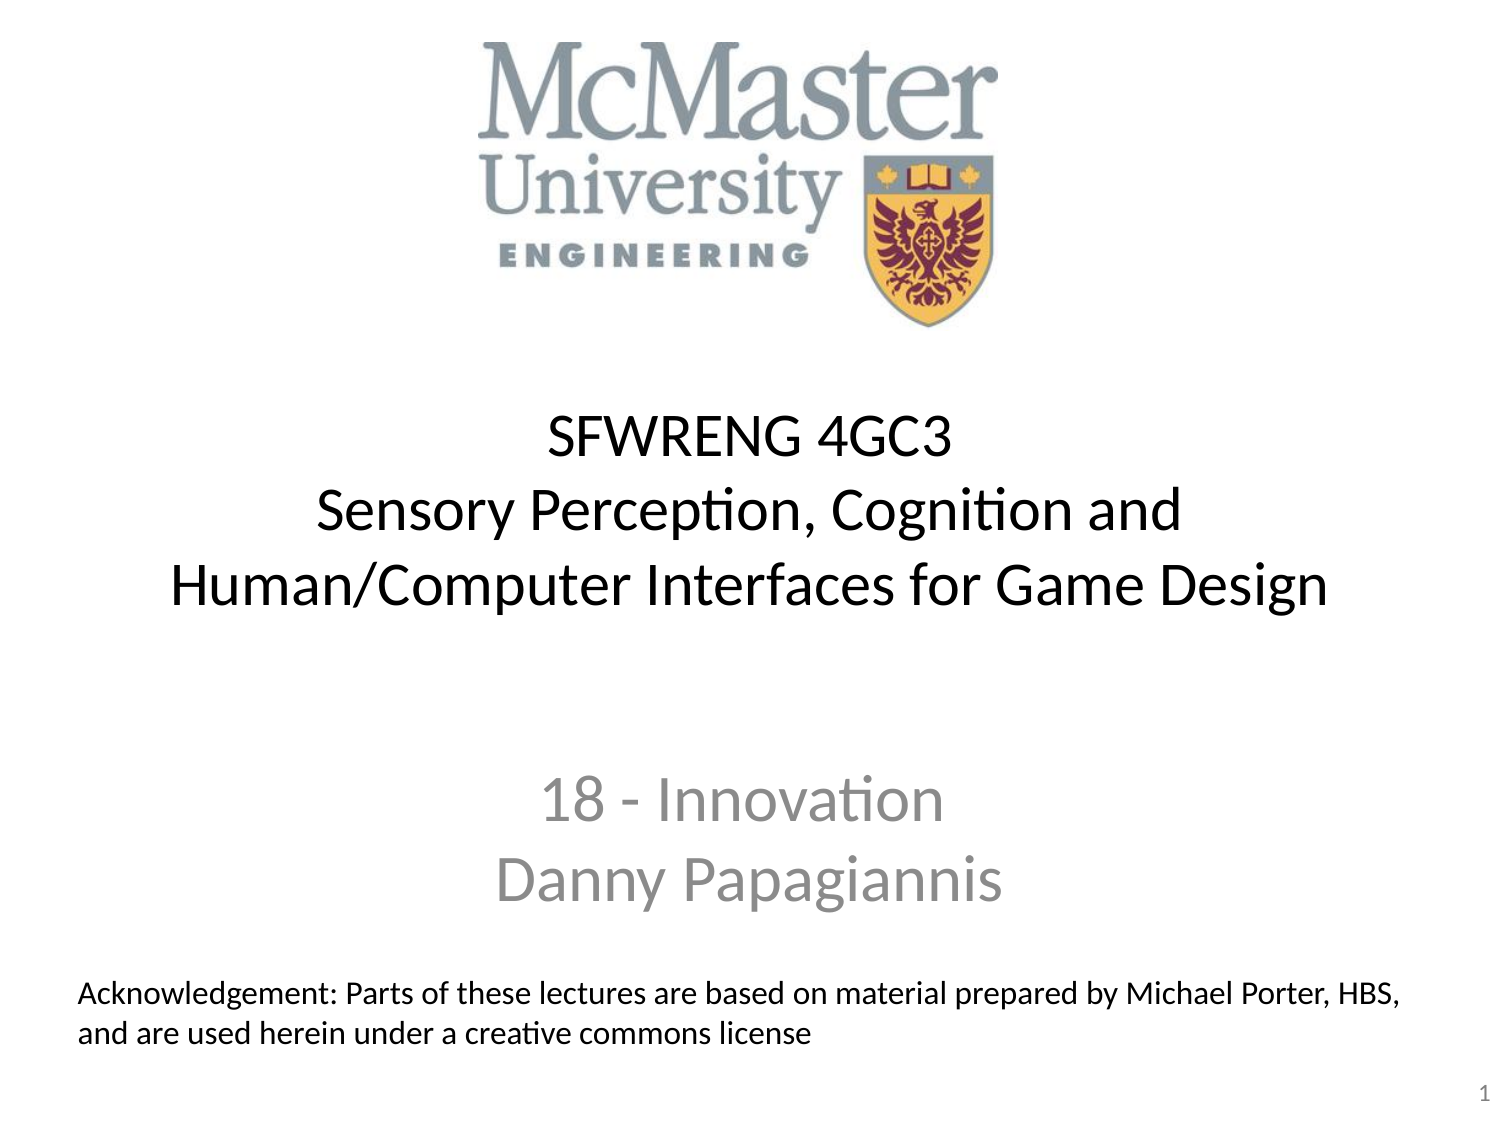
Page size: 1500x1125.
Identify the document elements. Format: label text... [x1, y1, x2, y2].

picture [478, 42, 999, 331]
slide_number 1 [1350, 1057, 1500, 1125]
subtitle 18 - Innovation Danny Papagiannis [225, 747, 1275, 964]
title SFWRENG 4GC3 Sensory Perception, Cognition and Human/Computer Interfaces for Game Design [112, 385, 1388, 627]
text_box Acknowledgement: Parts of these lectures are based on material prepared by Michael Porter, HBS, and are used herein under a creative commons license [62, 964, 1434, 1059]
